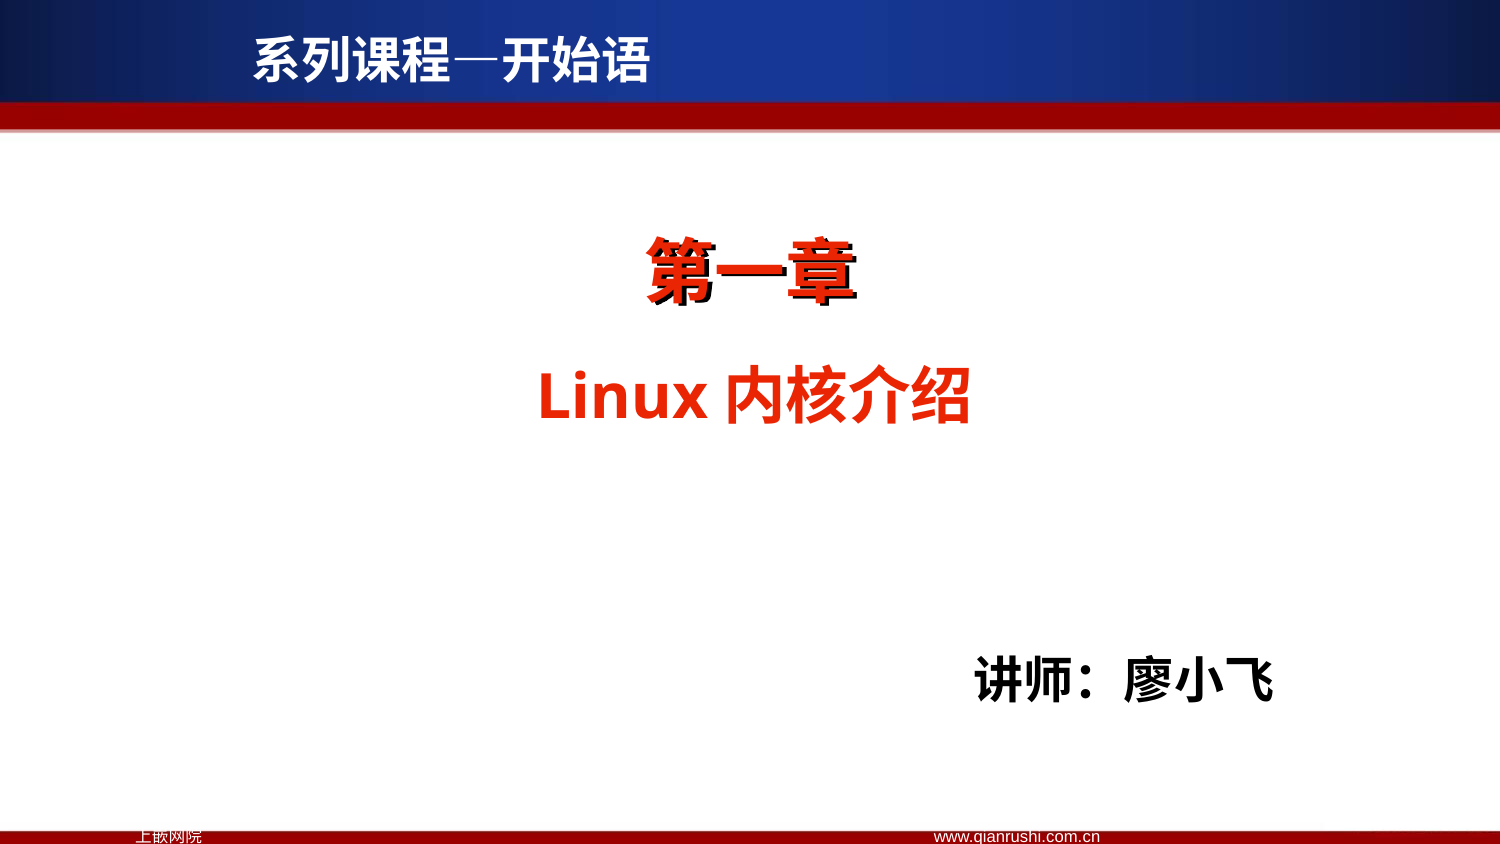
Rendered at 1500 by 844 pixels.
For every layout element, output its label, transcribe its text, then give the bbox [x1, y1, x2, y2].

picture [0, 0, 1500, 129]
picture [0, 662, 1500, 844]
list 系列课程—开始语 [240, 23, 671, 103]
list 讲师：廖小飞 [962, 643, 1317, 715]
text_box Linux内核介绍 [191, 350, 1317, 529]
text_box 第一章 [271, 178, 1228, 360]
